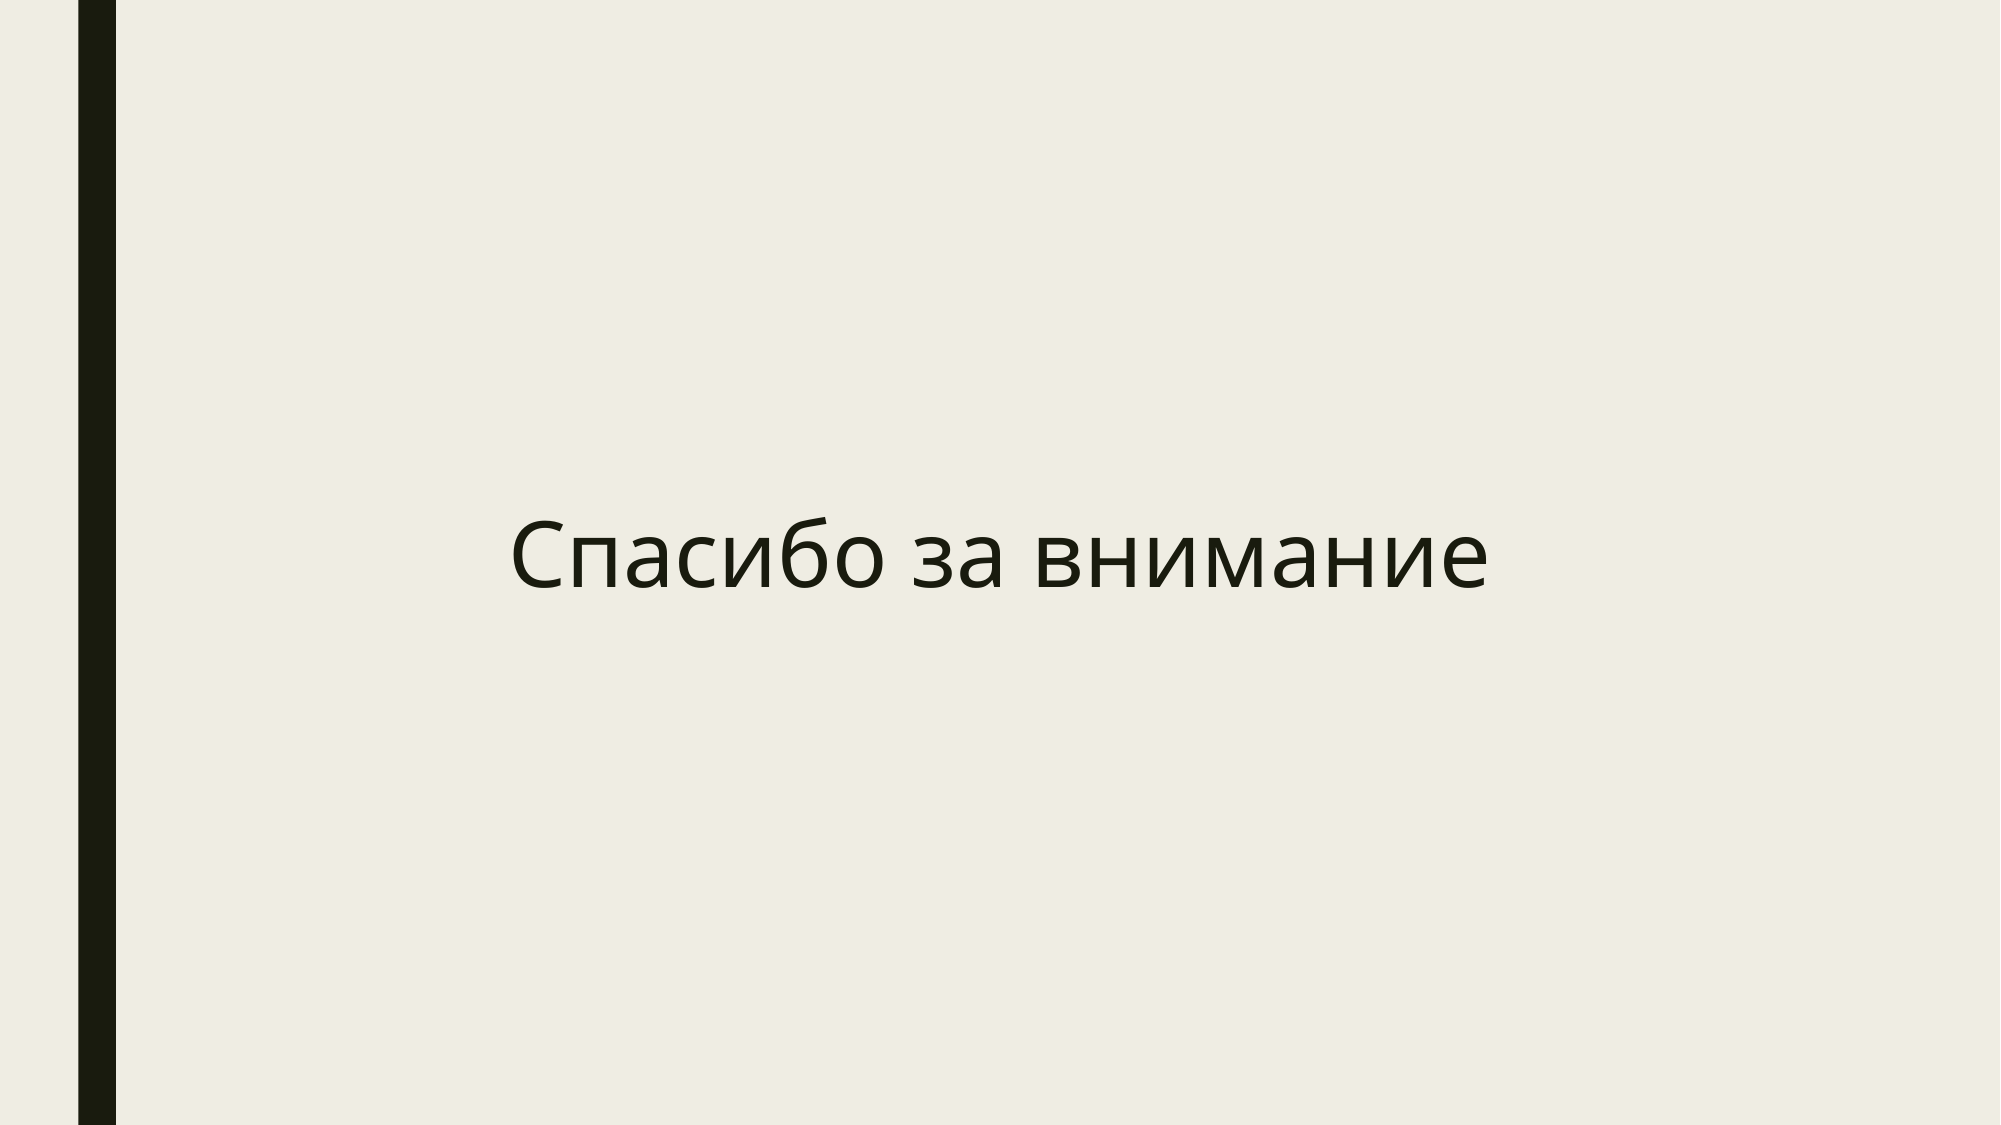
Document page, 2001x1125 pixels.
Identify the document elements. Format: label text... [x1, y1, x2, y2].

title Спасибо за внимание [212, 501, 1788, 624]
